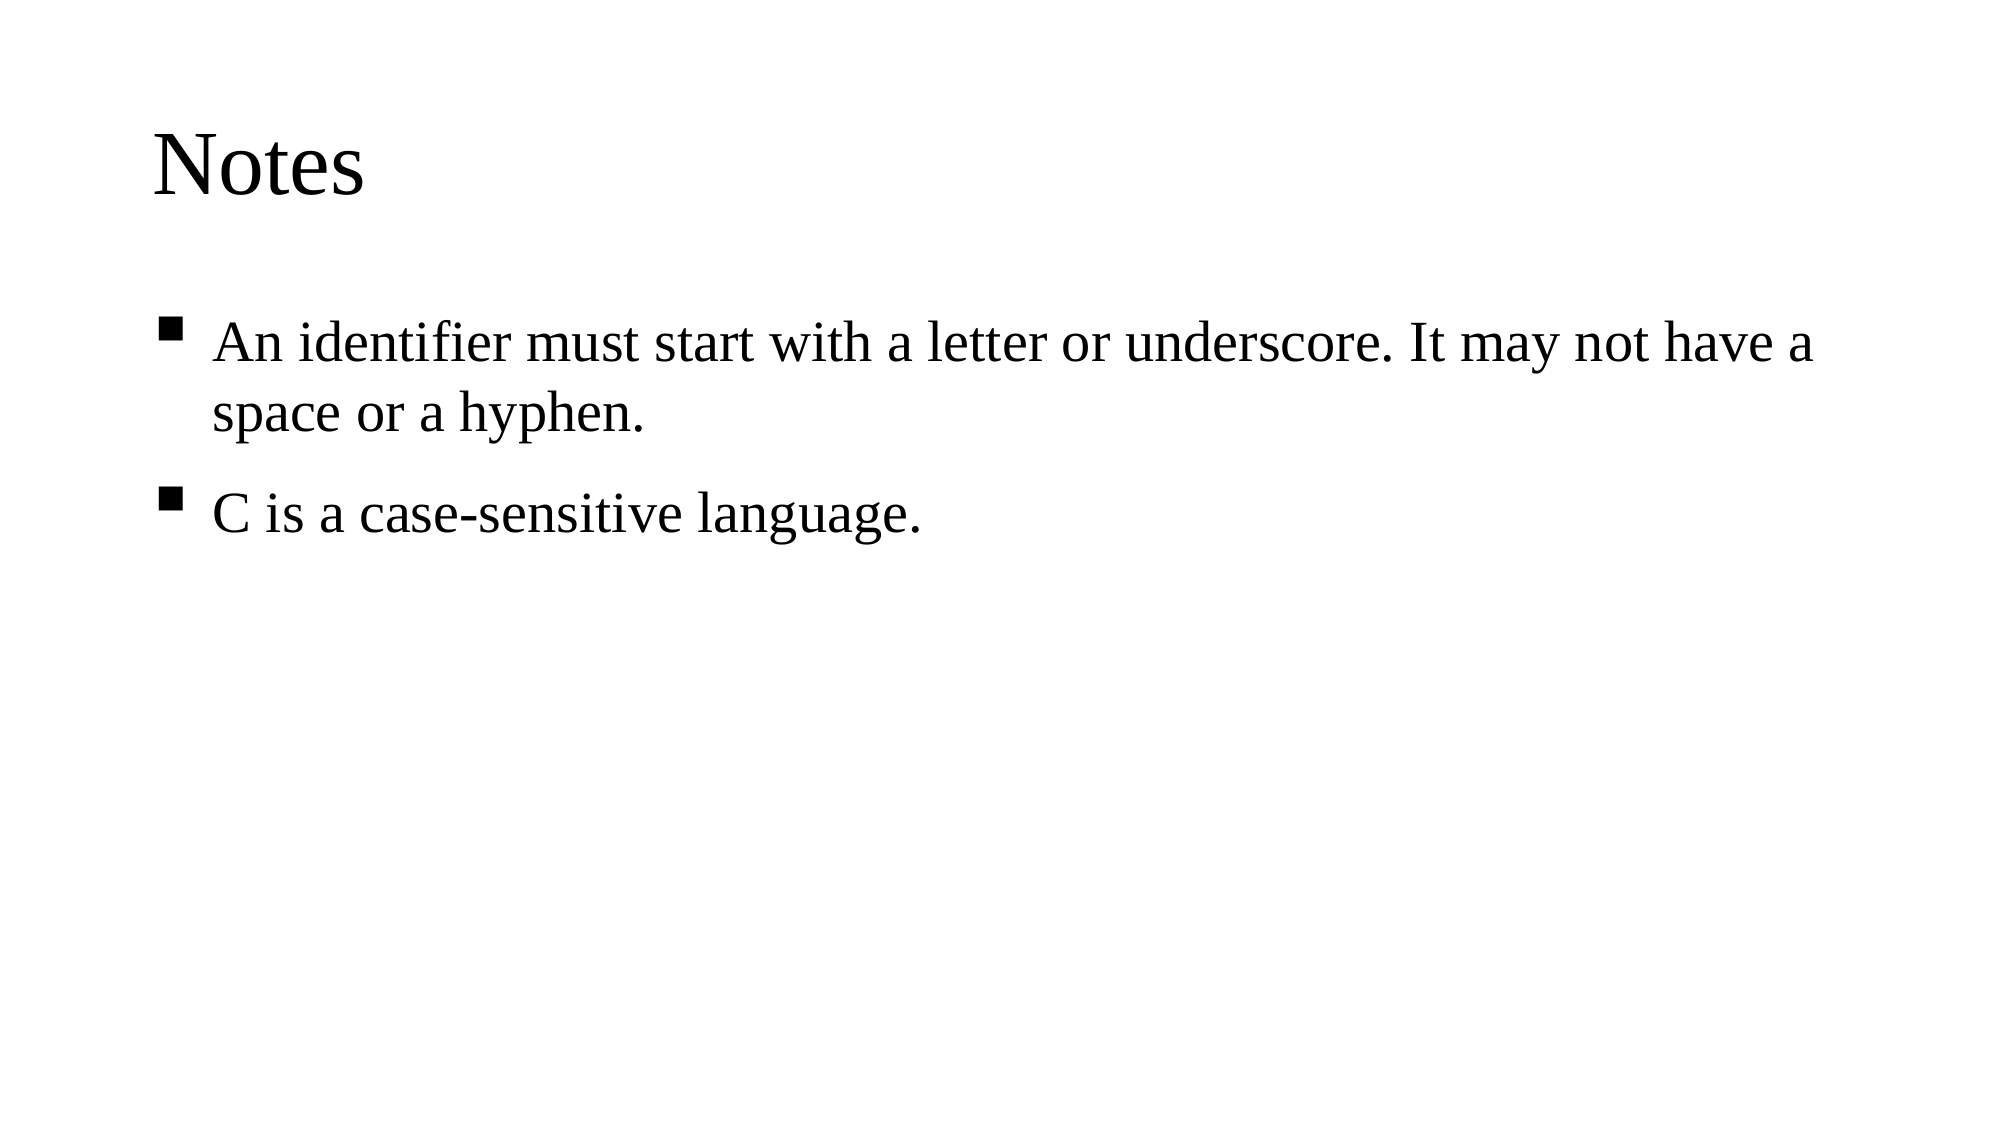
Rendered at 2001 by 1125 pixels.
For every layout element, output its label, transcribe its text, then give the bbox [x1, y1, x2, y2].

title Notes [150, 100, 371, 287]
text_box An identifier must start with a letter or underscore. It may not have a space or a hyphen. C is a case-sensitive language. [150, 287, 1850, 545]
